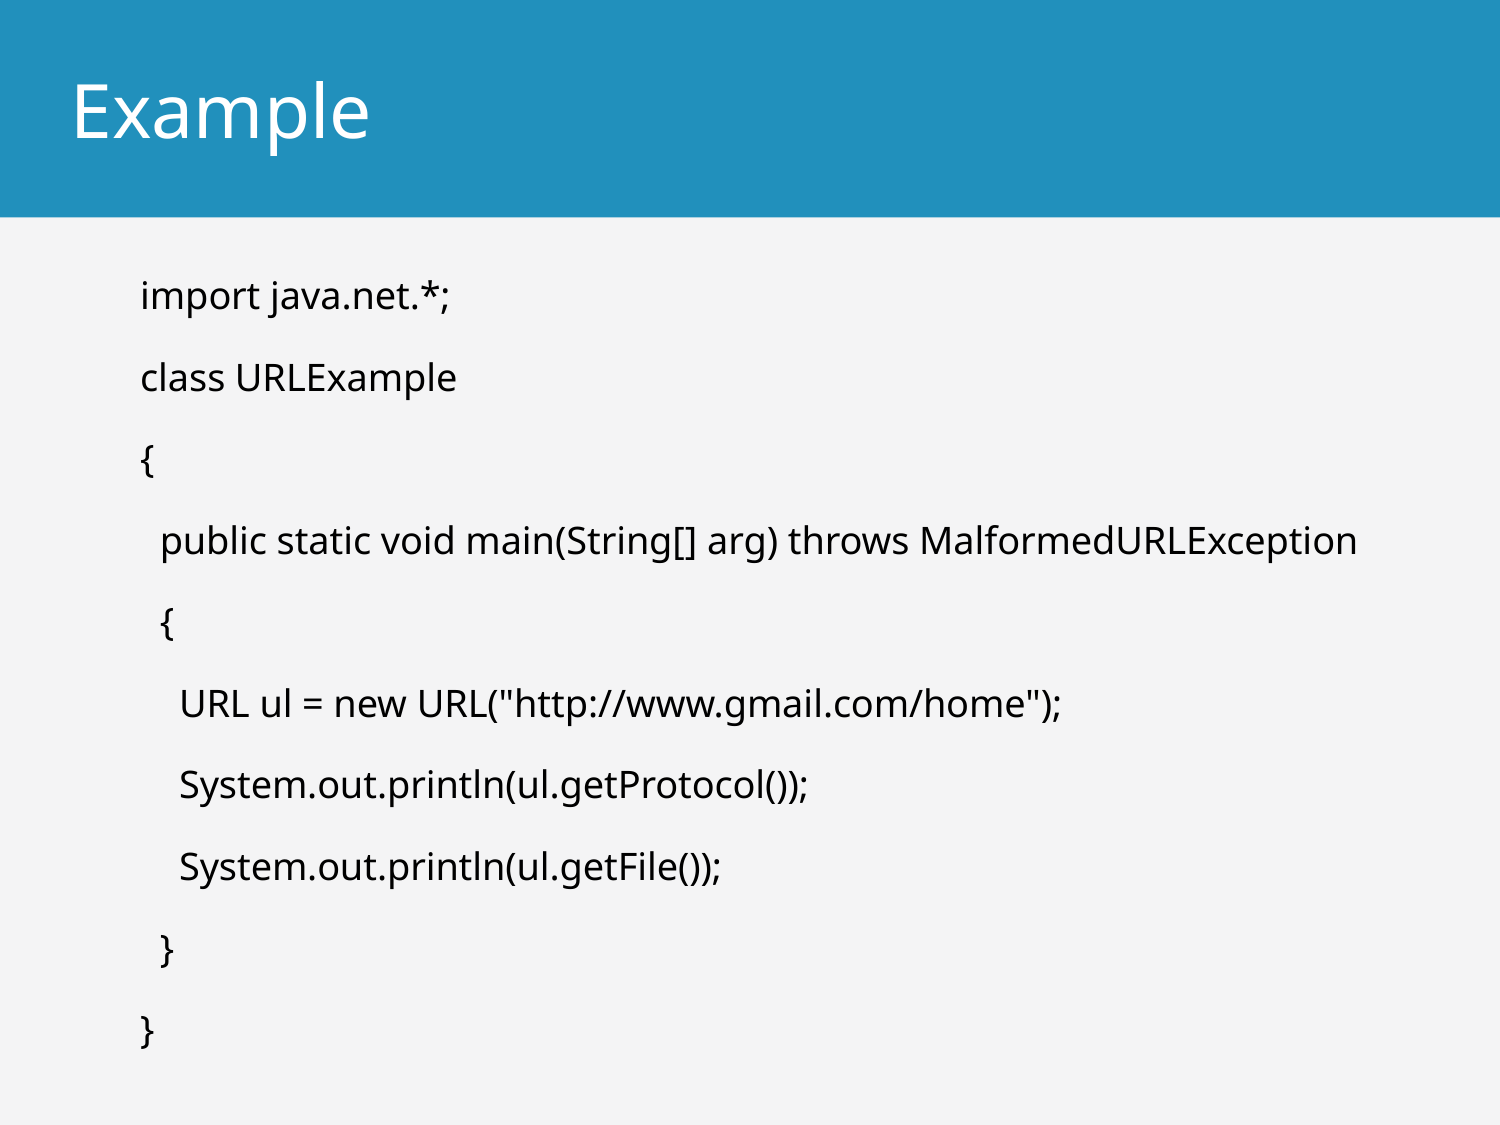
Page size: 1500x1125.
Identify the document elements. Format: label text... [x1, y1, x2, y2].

title Example [55, 0, 1350, 218]
list import java.net.*; class URLExample { public static void main(String[] arg) throws MalformedURLException { URL ul = new URL("http://www.gmail.com/home"); System.out.println(ul.getProtocol()); System.out.println(ul.getFile()); } } [125, 241, 1397, 1089]
